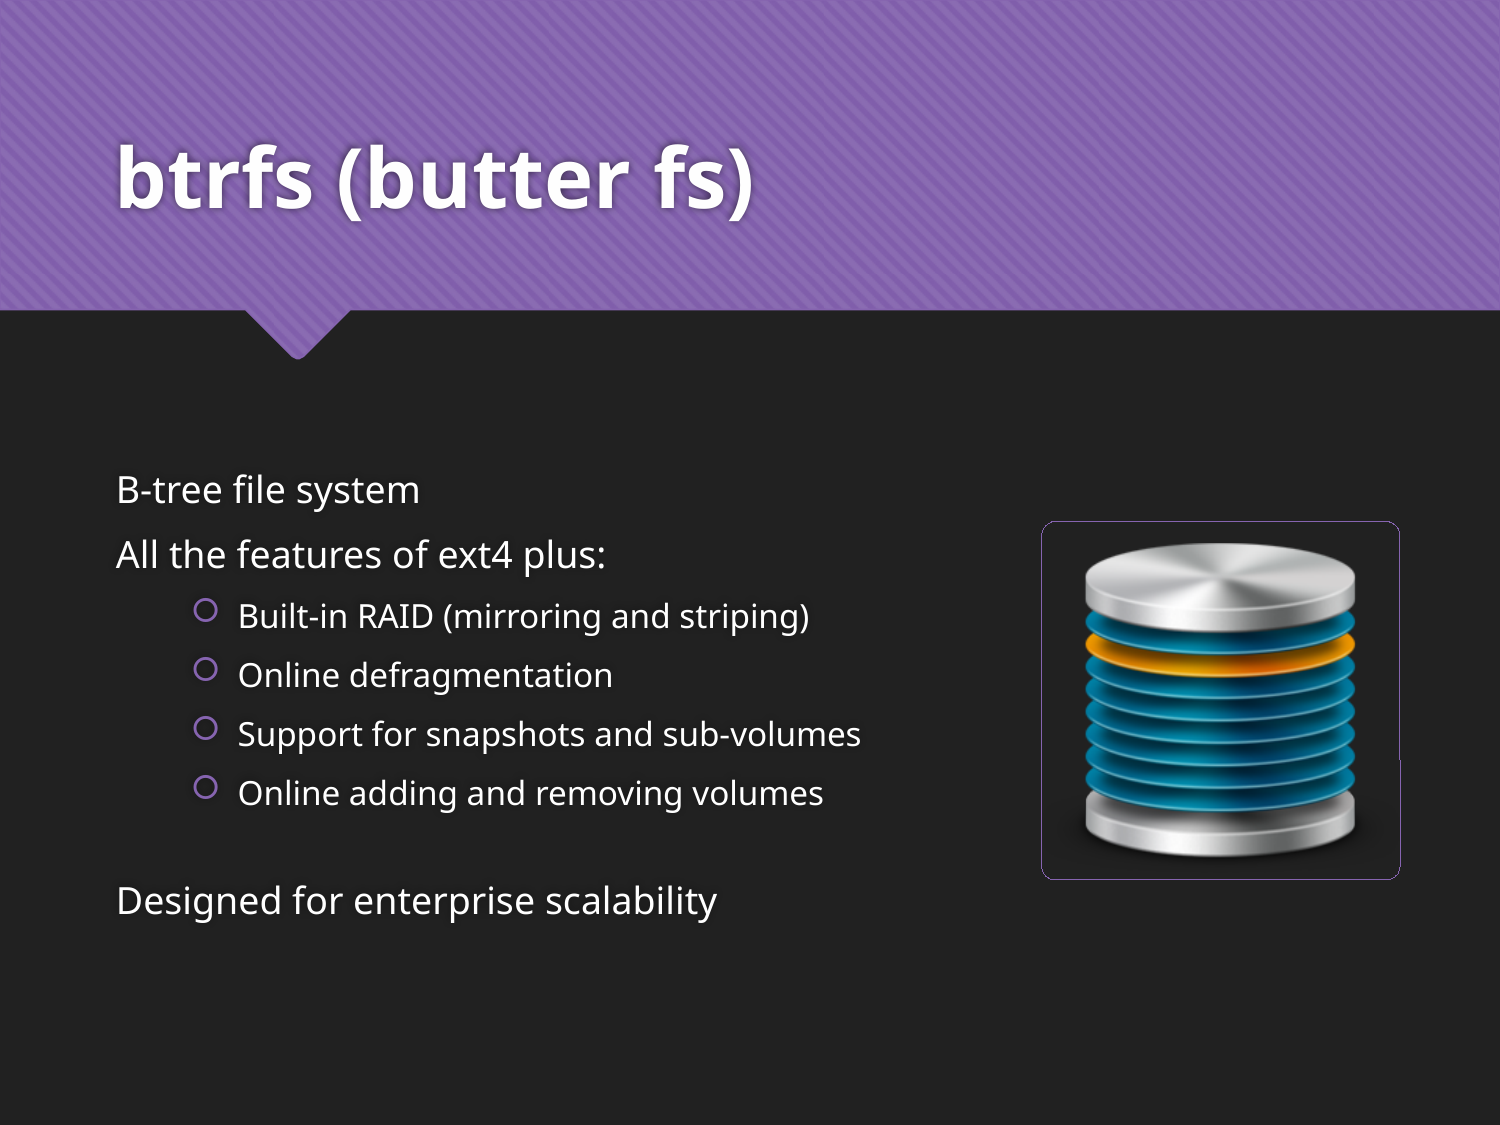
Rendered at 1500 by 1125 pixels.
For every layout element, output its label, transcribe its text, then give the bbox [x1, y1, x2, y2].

picture [1041, 521, 1401, 881]
title btrfs (butter fs) [99, 73, 1401, 233]
list B-tree file system All the features of ext4 plus: Built-in RAID (mirroring and striping) Online defragmentation Support for snapshots and sub-volumes Online adding and removing volumes Designed for enterprise scalability [100, 395, 987, 992]
